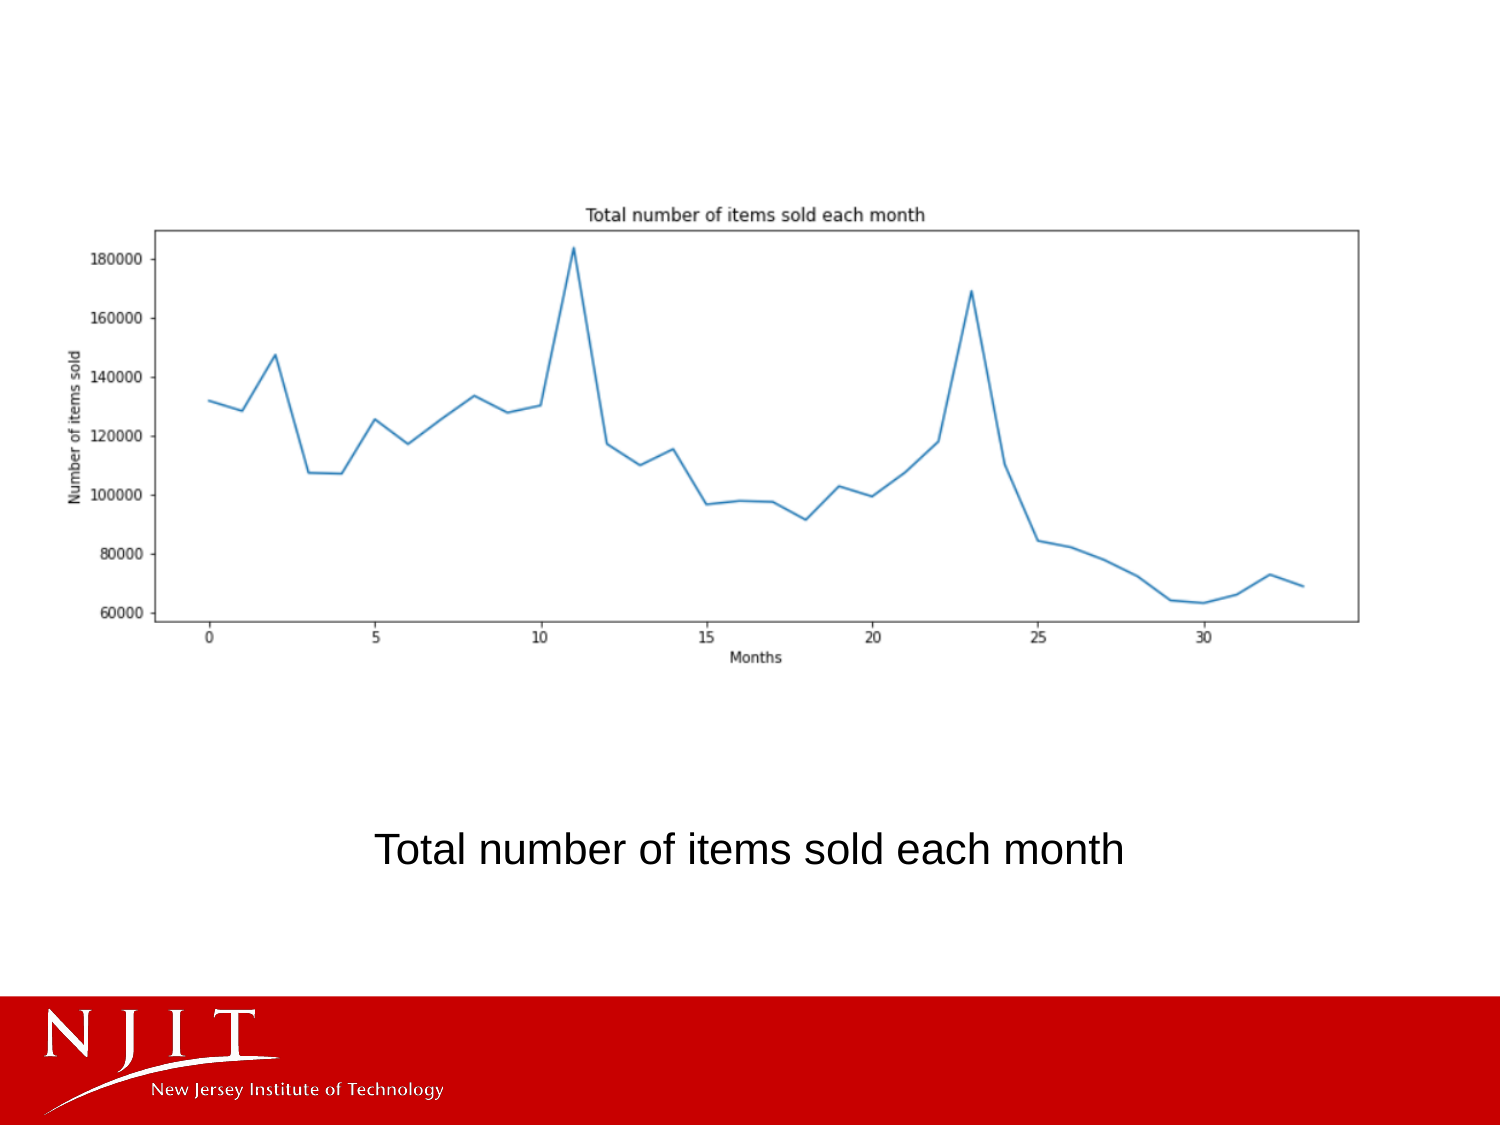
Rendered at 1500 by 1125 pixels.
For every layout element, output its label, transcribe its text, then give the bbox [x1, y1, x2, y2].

picture [42, 1008, 443, 1115]
text_box Total number of items sold each month [149, 806, 1351, 889]
picture [24, 159, 1476, 730]
